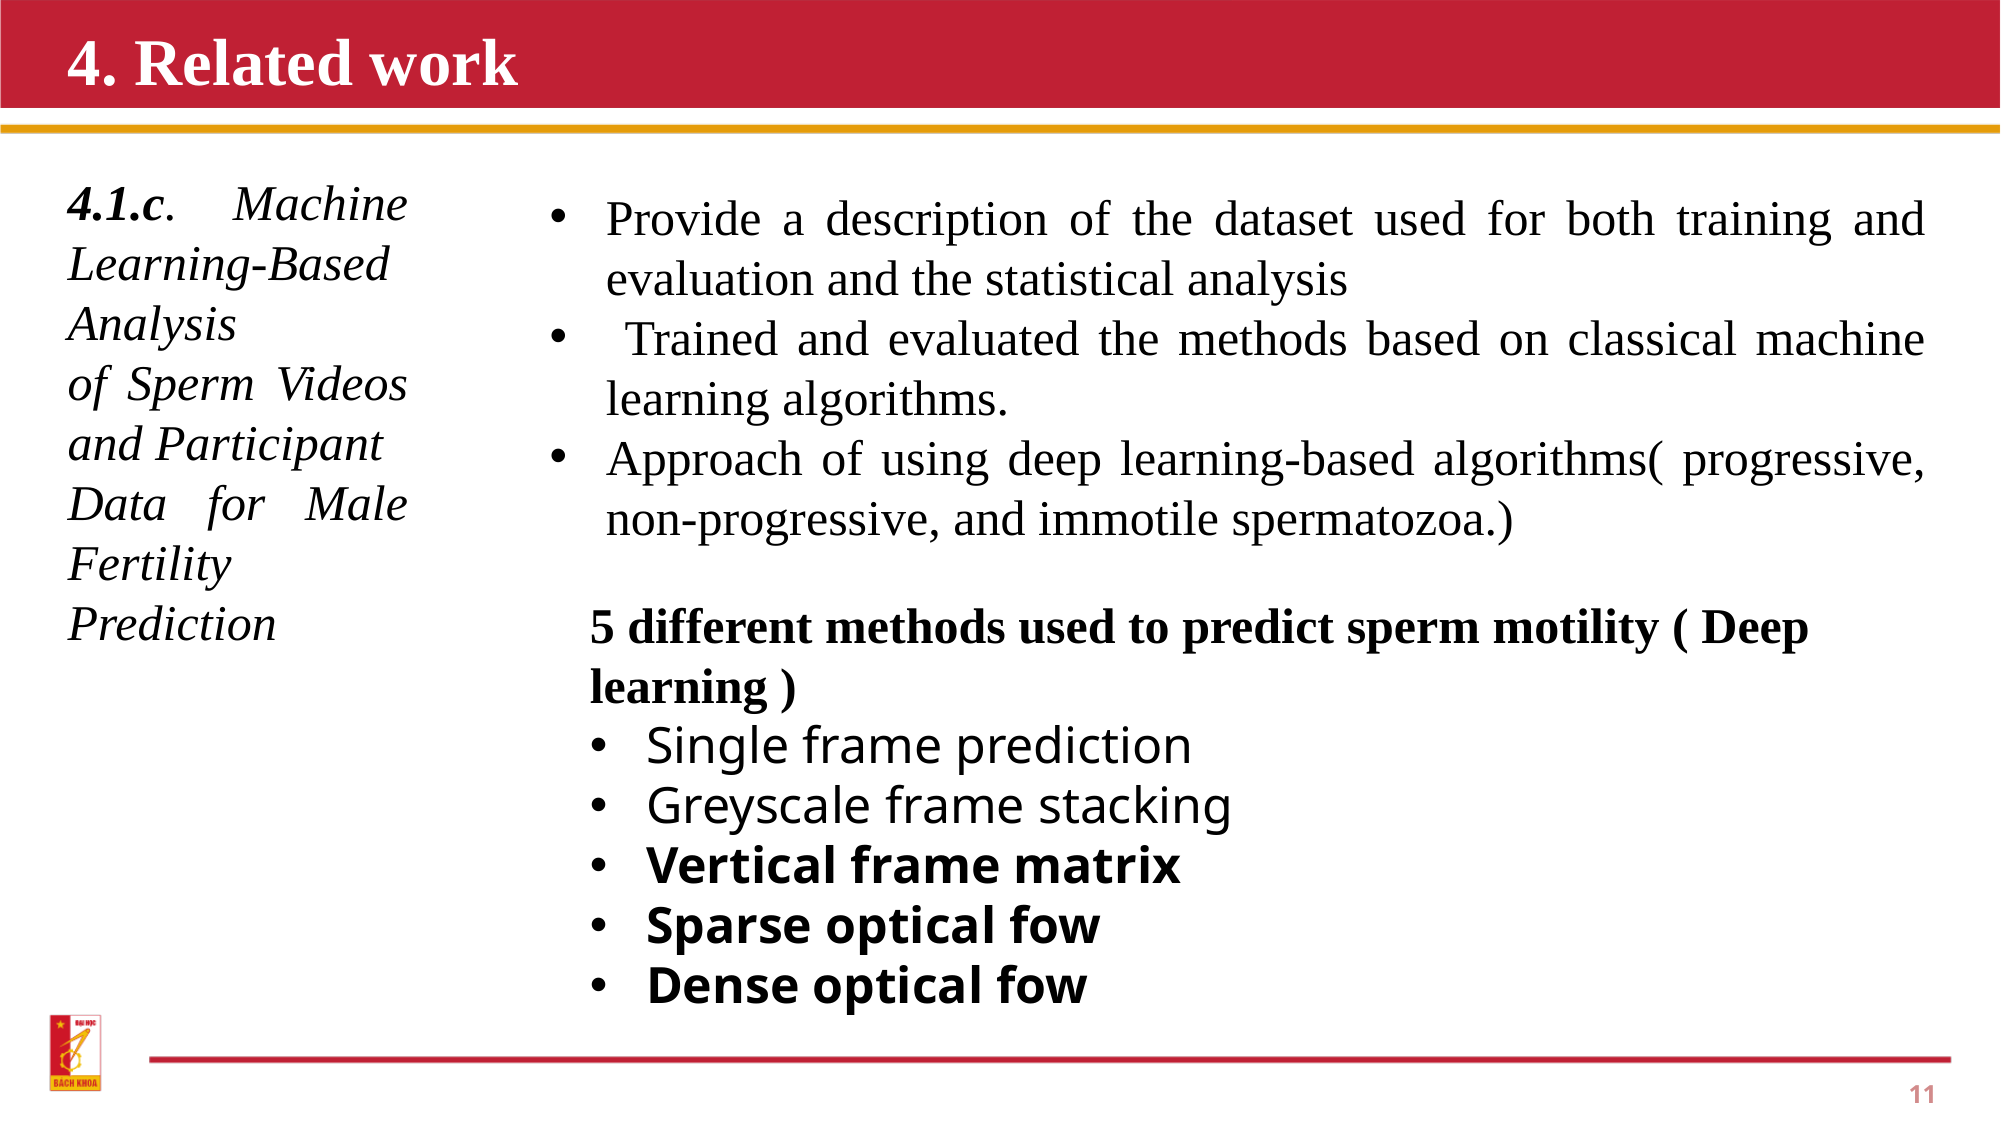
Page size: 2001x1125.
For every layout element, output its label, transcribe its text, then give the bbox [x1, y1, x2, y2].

text_box 4. Related work [52, 28, 607, 100]
text_box 5 different methods used to predict sperm motility ( Deep learning ) Single frame prediction Greyscale frame stacking Vertical frame matrix Sparse optical fow Dense optical fow [575, 586, 1904, 1067]
text_box 4.1.c. Machine Learning-Based Analysis of Sperm Videos and Participant Data for Male Fertility Prediction [52, 162, 423, 658]
slide_number 11 [1502, 1065, 1953, 1125]
picture [0, 0, 2001, 1125]
text_box Provide a description of the dataset used for both training and evaluation and the statistical analysis Trained and evaluated the methods based on classical machine learning algorithms. Approach of using deep learning-based algorithms( progressive, non-progressive, and immotile spermatozoa.) [534, 178, 1942, 554]
